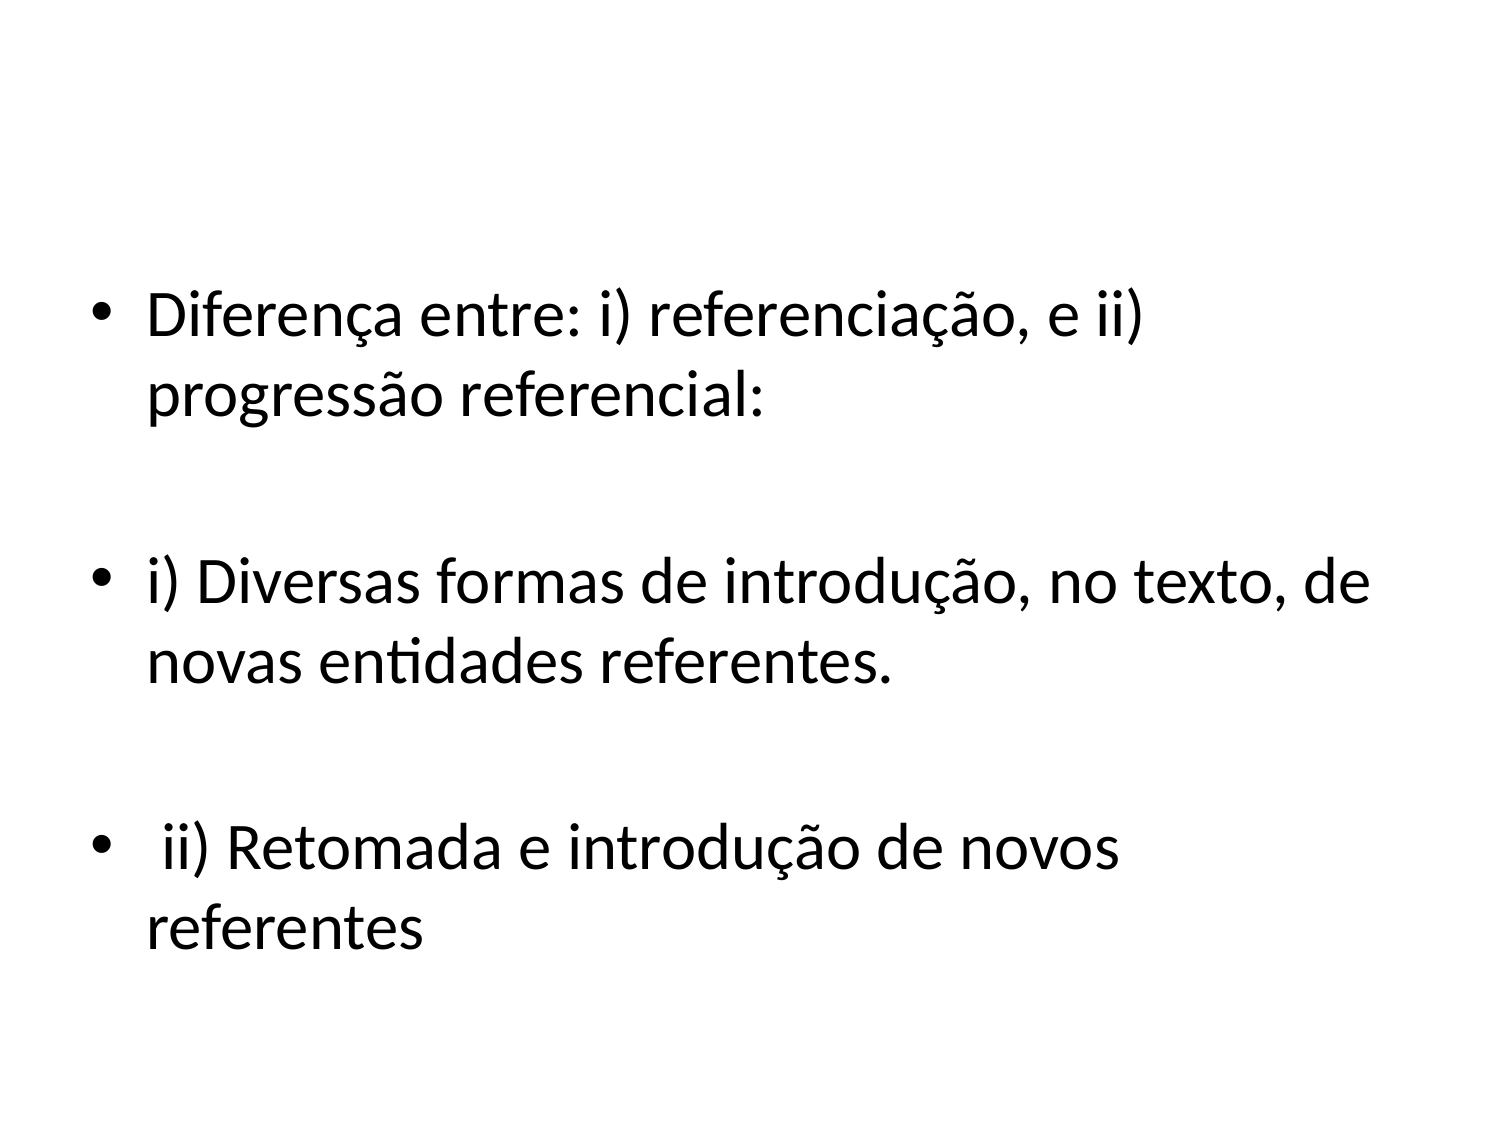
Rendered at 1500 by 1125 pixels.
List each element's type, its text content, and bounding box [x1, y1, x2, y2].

list Diferença entre: i) referenciação, e ii) progressão referencial: i) Diversas formas de introdução, no texto, de novas entidades referentes. ii) Retomada e introdução de novos referentes [75, 262, 1425, 1005]
